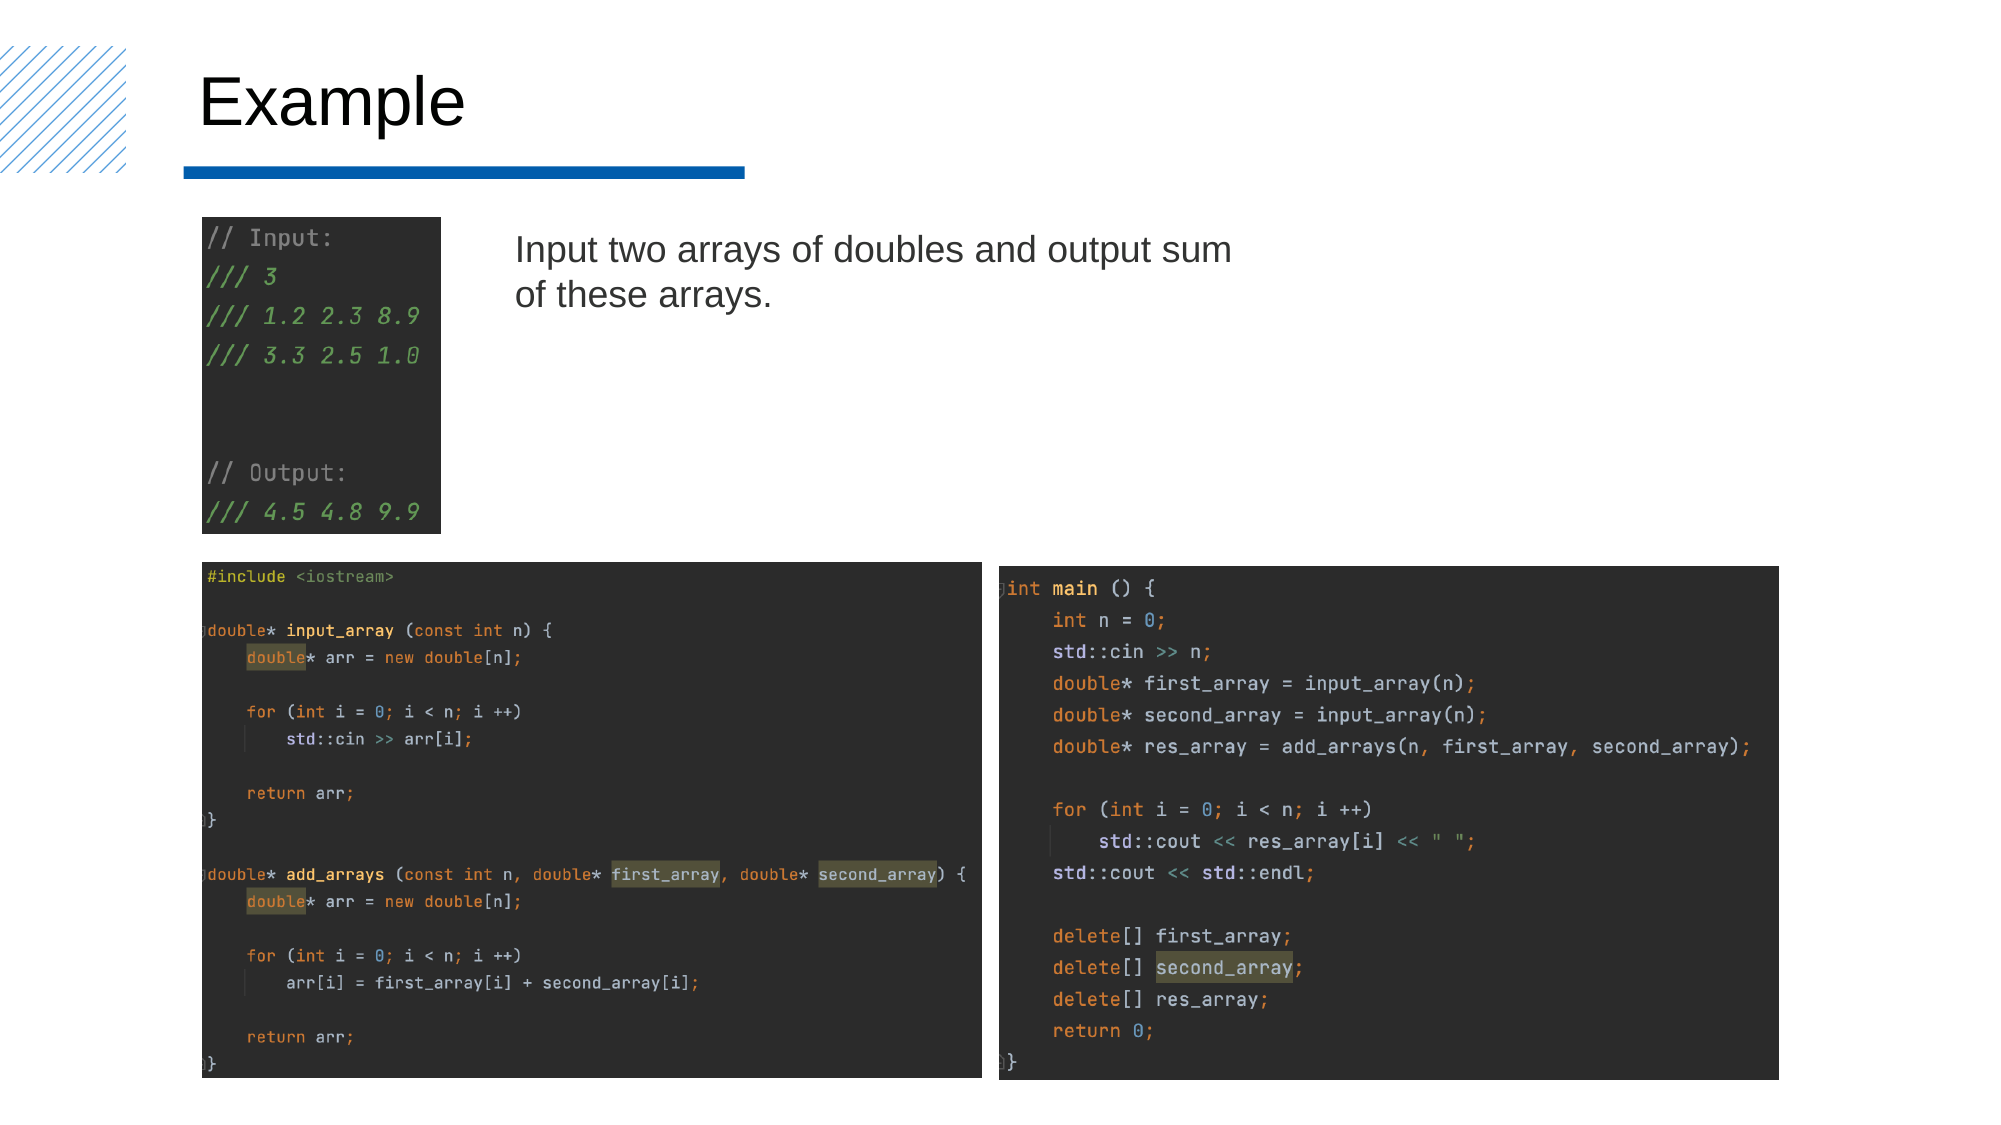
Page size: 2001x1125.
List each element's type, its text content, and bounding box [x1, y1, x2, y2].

list Example [183, 58, 1780, 149]
picture [202, 562, 982, 1079]
text_box Input two arrays of doubles and output sum of these arrays. [499, 217, 1279, 323]
picture [202, 217, 441, 535]
picture [0, 46, 126, 173]
picture [999, 566, 1780, 1080]
